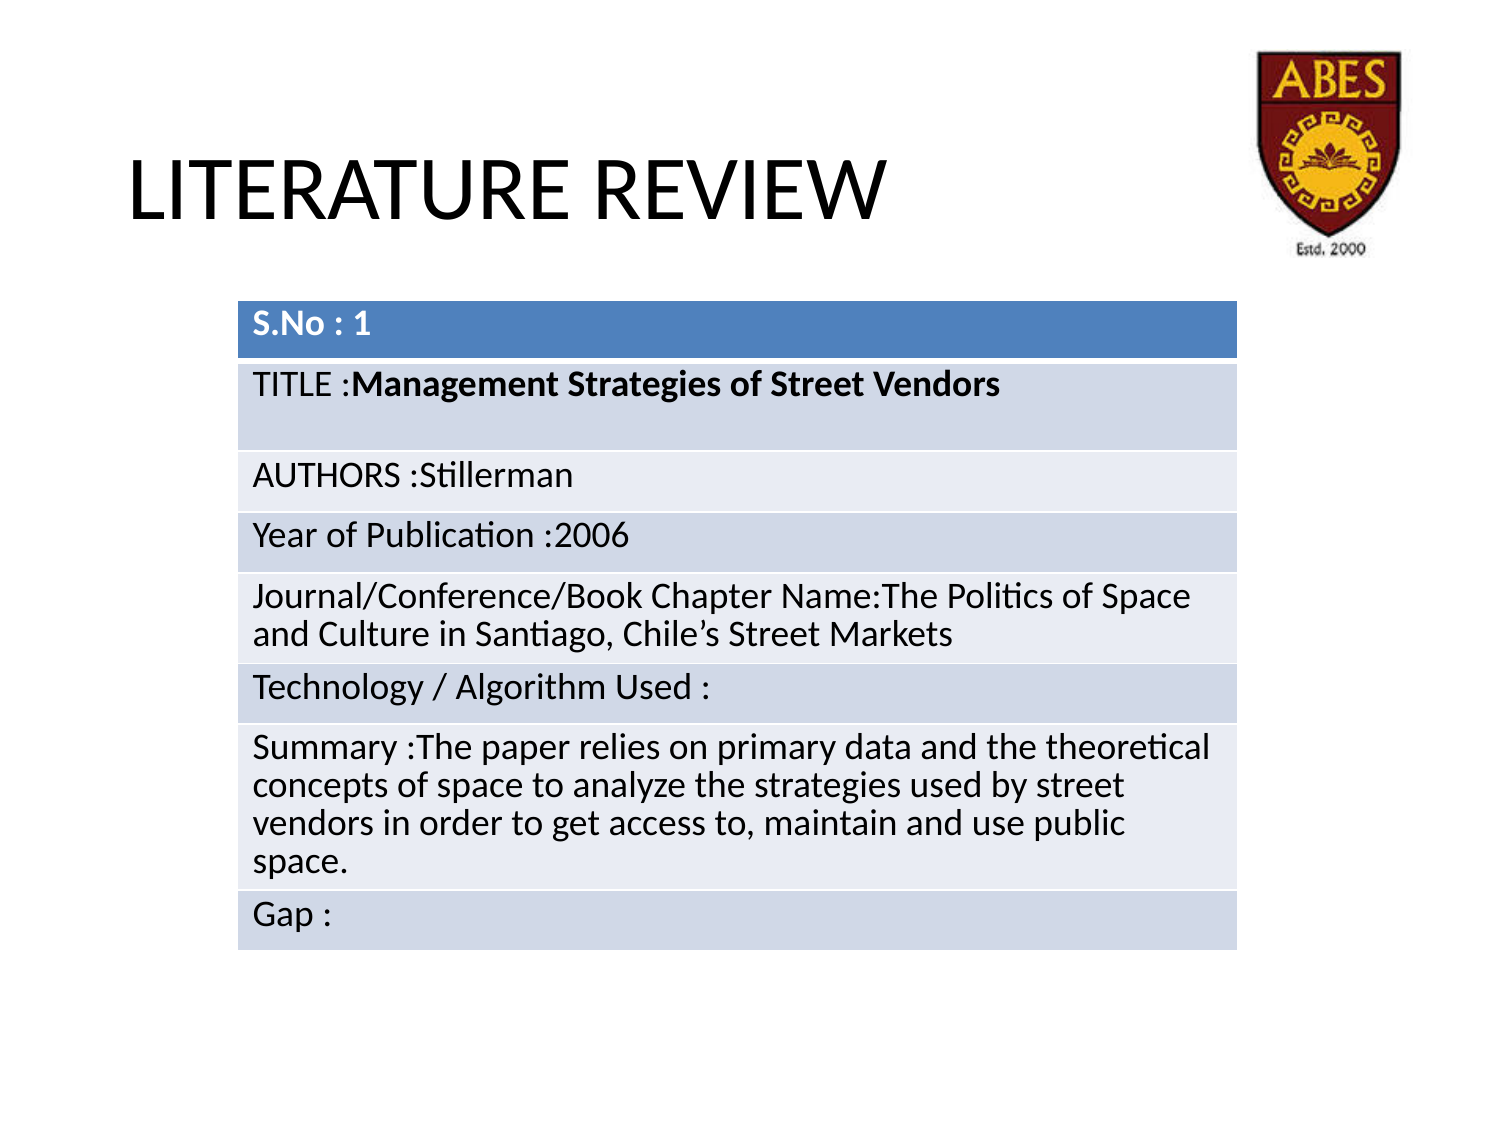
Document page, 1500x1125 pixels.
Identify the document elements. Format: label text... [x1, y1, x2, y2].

table_cell Summary :The paper relies on primary data and the theoretical concepts of space to analyze the strategies used by street vendors in order to get access to, maintain and use public space. [238, 725, 1237, 889]
table_cell AUTHORS :Stillerman [238, 452, 1237, 511]
table_cell Technology / Algorithm Used : [238, 664, 1237, 723]
table_cell Journal/Conference/Book Chapter Name:The Politics of Space and Culture in Santiago, Chile’s Street Markets [238, 574, 1237, 663]
table_cell TITLE :Management Strategies of Street Vendors [238, 364, 1237, 450]
title LITERATURE REVIEW [112, 62, 1388, 304]
table_header S.No : 1 [238, 301, 1237, 358]
picture [1224, 49, 1434, 259]
table_cell Year of Publication :2006 [238, 513, 1237, 572]
table_cell Gap : [238, 891, 1237, 950]
